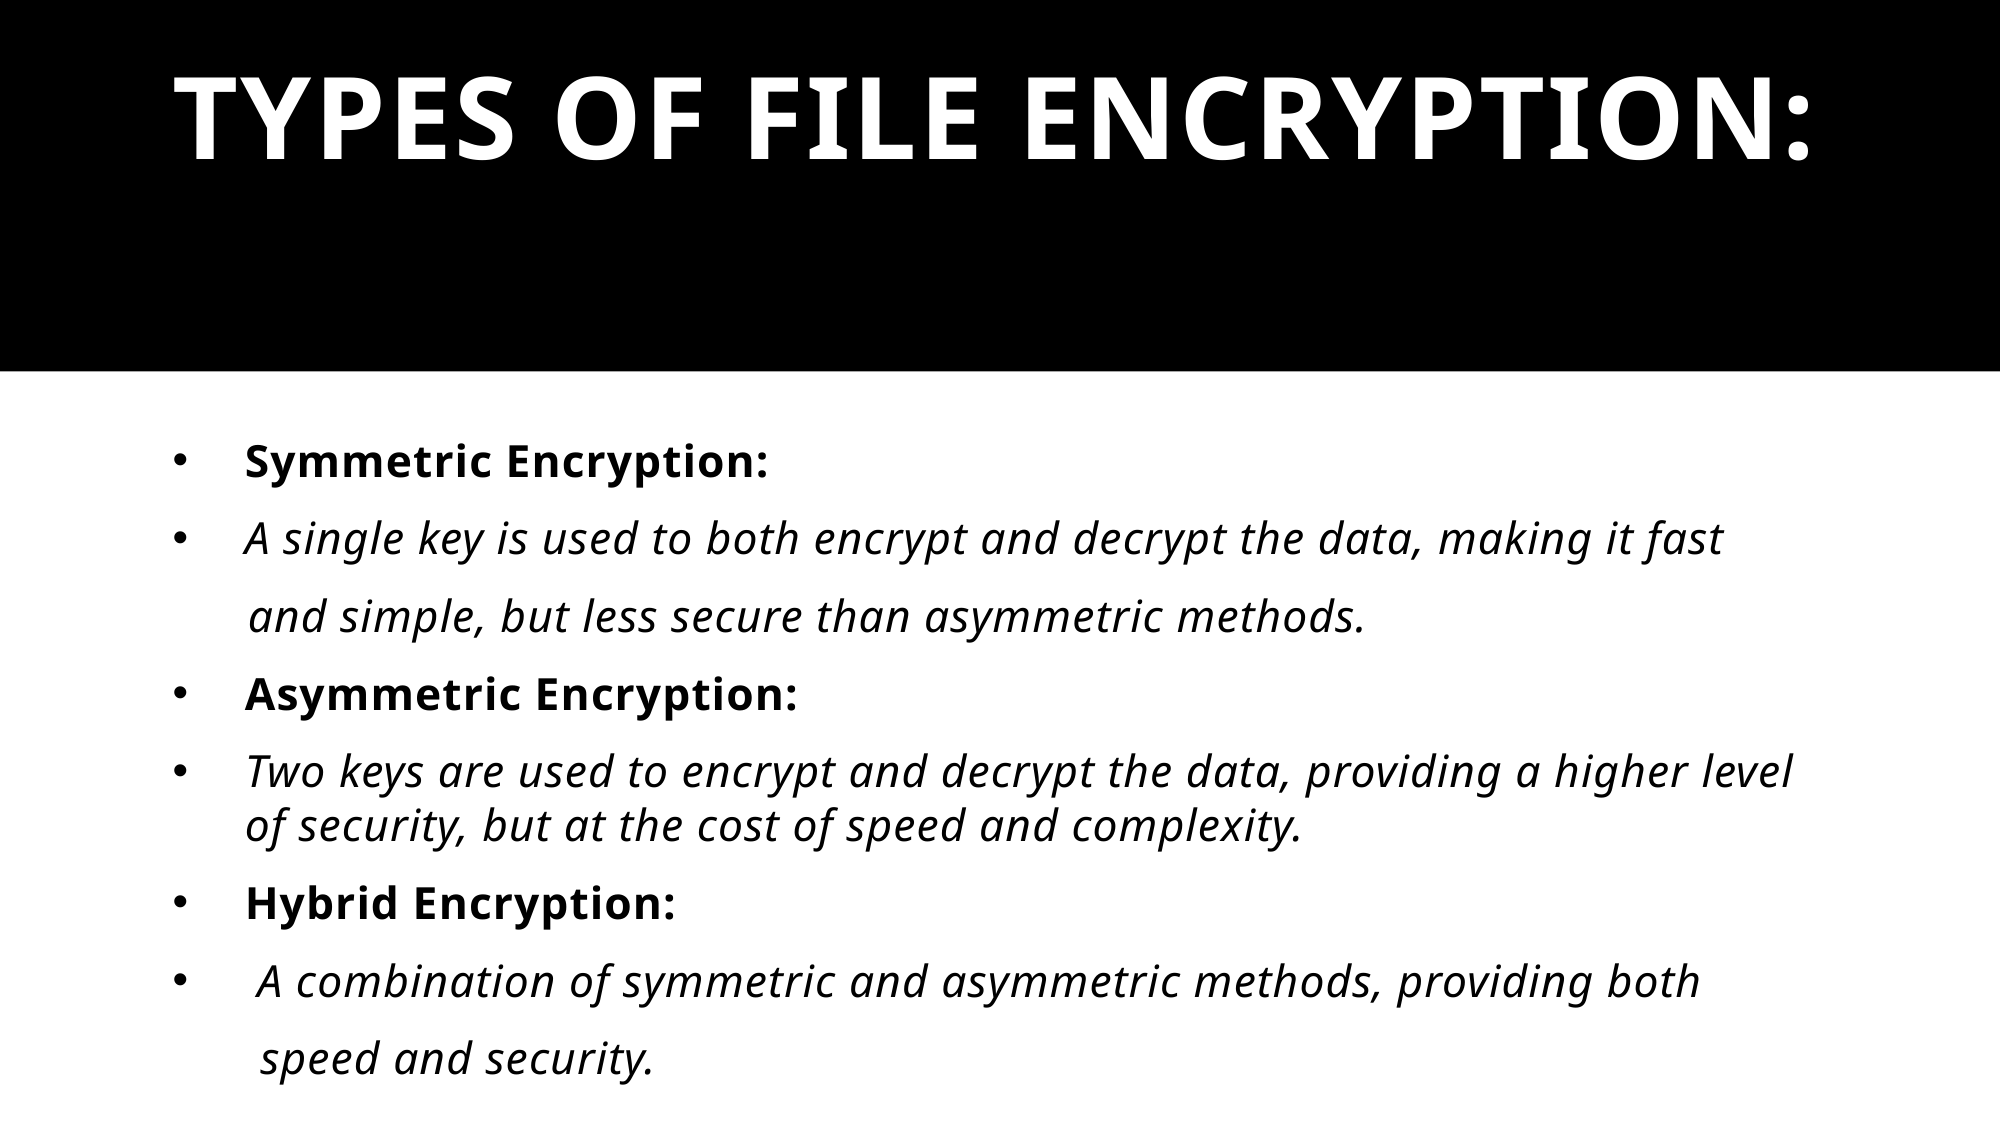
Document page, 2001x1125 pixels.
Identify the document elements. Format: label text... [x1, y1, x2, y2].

list Symmetric Encryption: A single key is used to both encrypt and decrypt the data, making it fast and simple, but less secure than asymmetric methods. Asymmetric Encryption: Two keys are used to encrypt and decrypt the data, providing a higher level of security, but at the cost of speed and complexity. Hybrid Encryption: A combination of symmetric and asymmetric methods, providing both speed and security. [157, 424, 1842, 1102]
title Types of File Encryption: [157, 52, 1842, 332]
